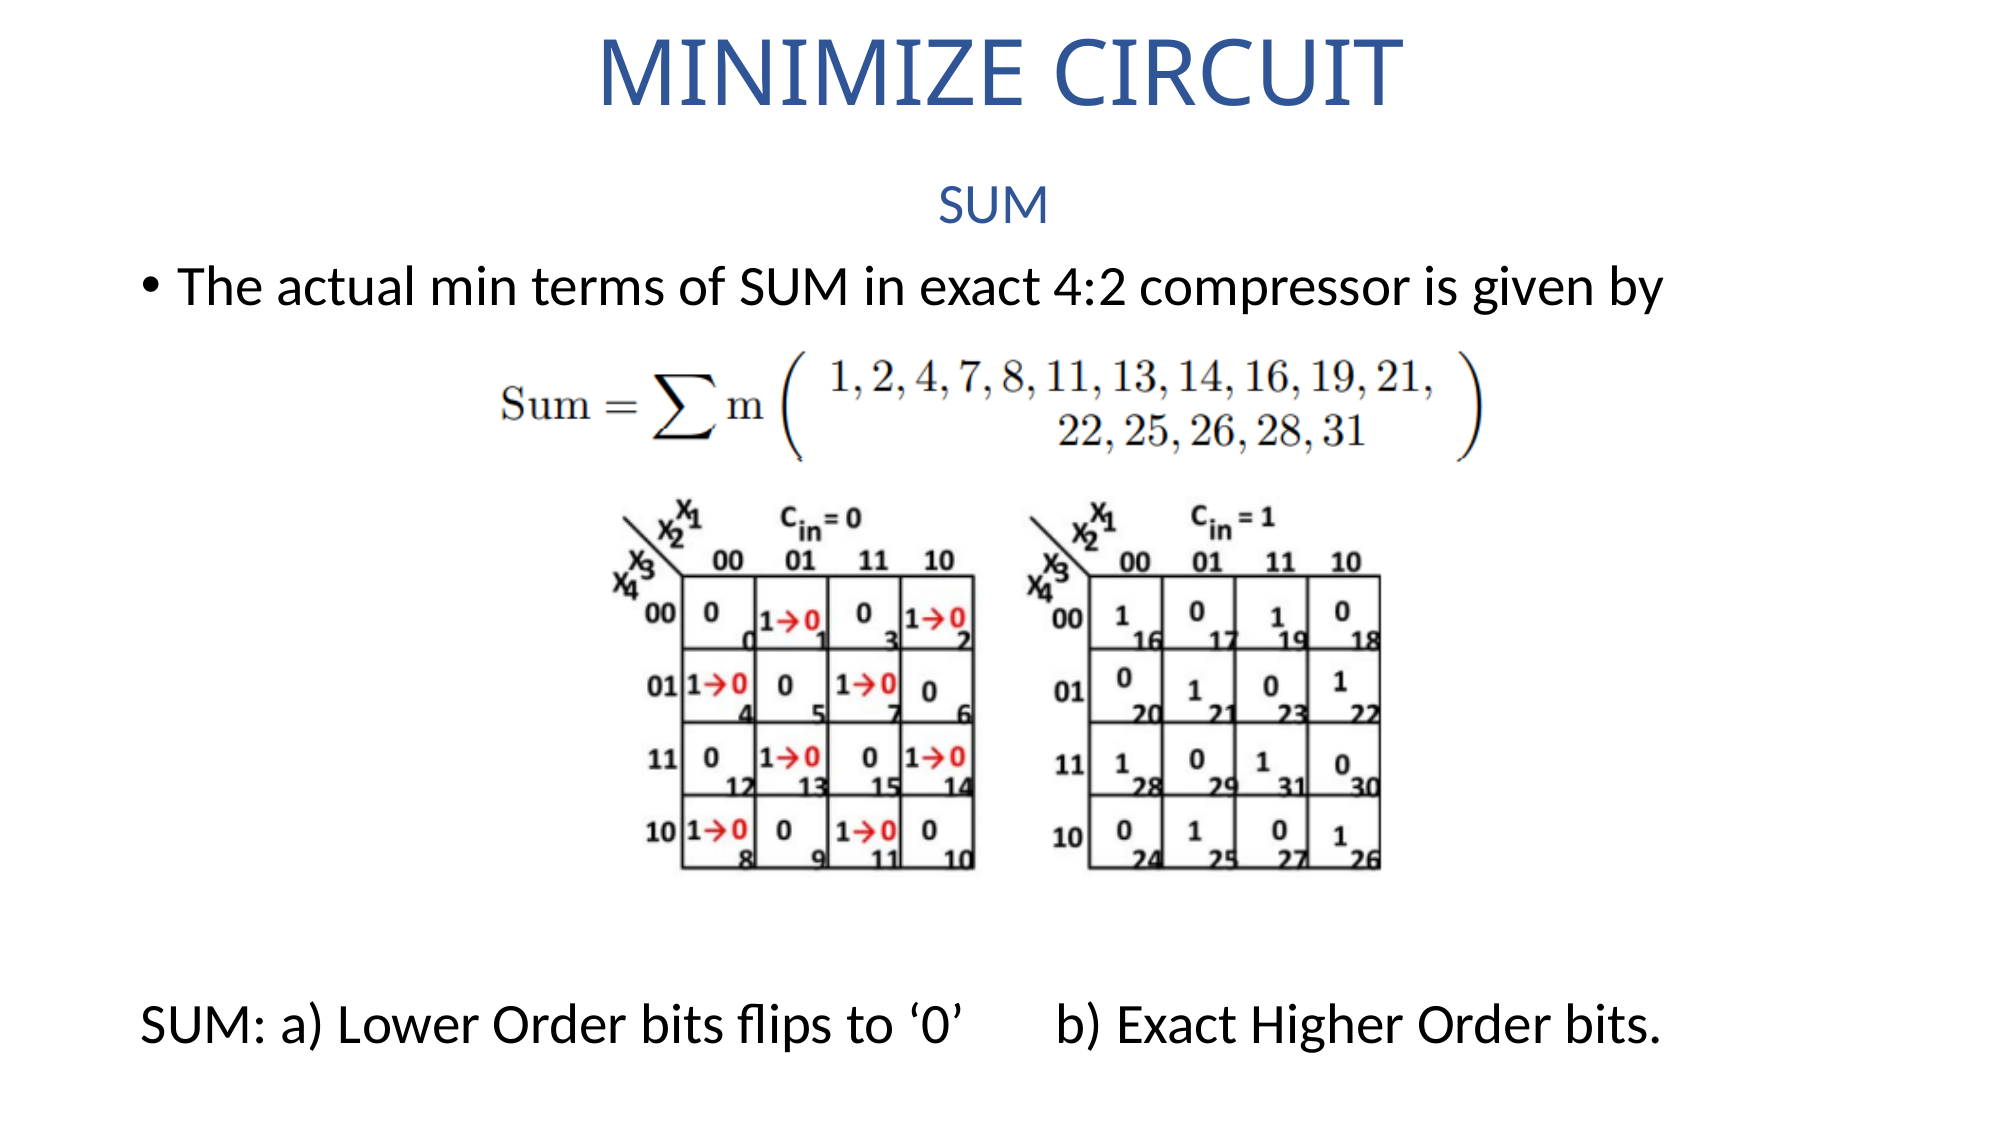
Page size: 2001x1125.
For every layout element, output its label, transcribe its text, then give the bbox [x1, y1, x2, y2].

title MINIMIZE CIRCUIT [137, 0, 1863, 152]
picture [430, 319, 1514, 877]
list SUM The actual min terms of SUM in exact 4:2 compressor is given by SUM: a) Lower Order bits flips to ‘0’ b) Exact Higher Order bits. [125, 166, 1863, 1067]
